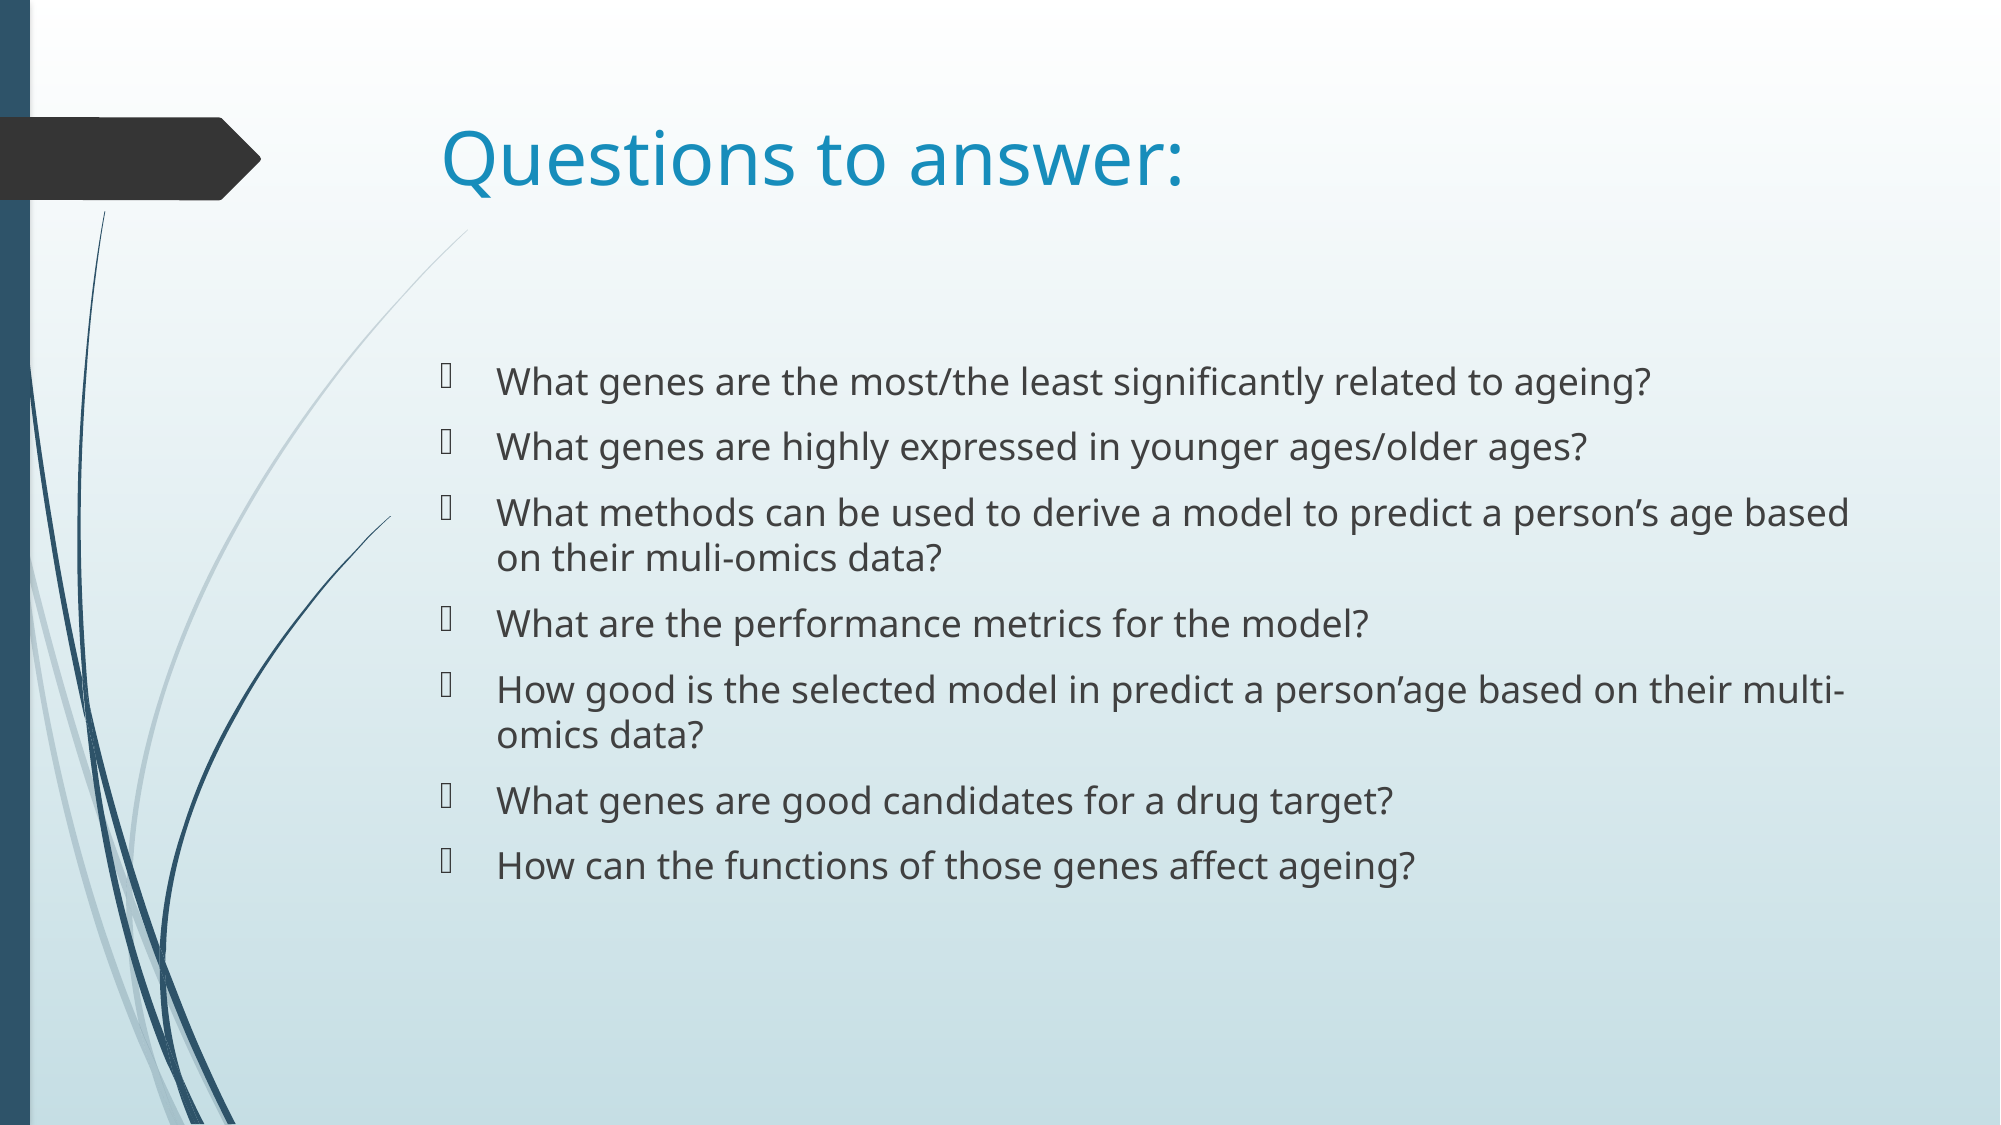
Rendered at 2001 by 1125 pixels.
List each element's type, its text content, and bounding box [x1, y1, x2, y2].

list What genes are the most/the least significantly related to ageing? What genes are highly expressed in younger ages/older ages? What methods can be used to derive a model to predict a person’s age based on their muli-omics data? What are the performance metrics for the model? How good is the selected model in predict a person’age based on their multi-omics data? What genes are good candidates for a drug target? How can the functions of those genes affect ageing? [424, 350, 1888, 970]
title Questions to answer: [425, 102, 1888, 313]
